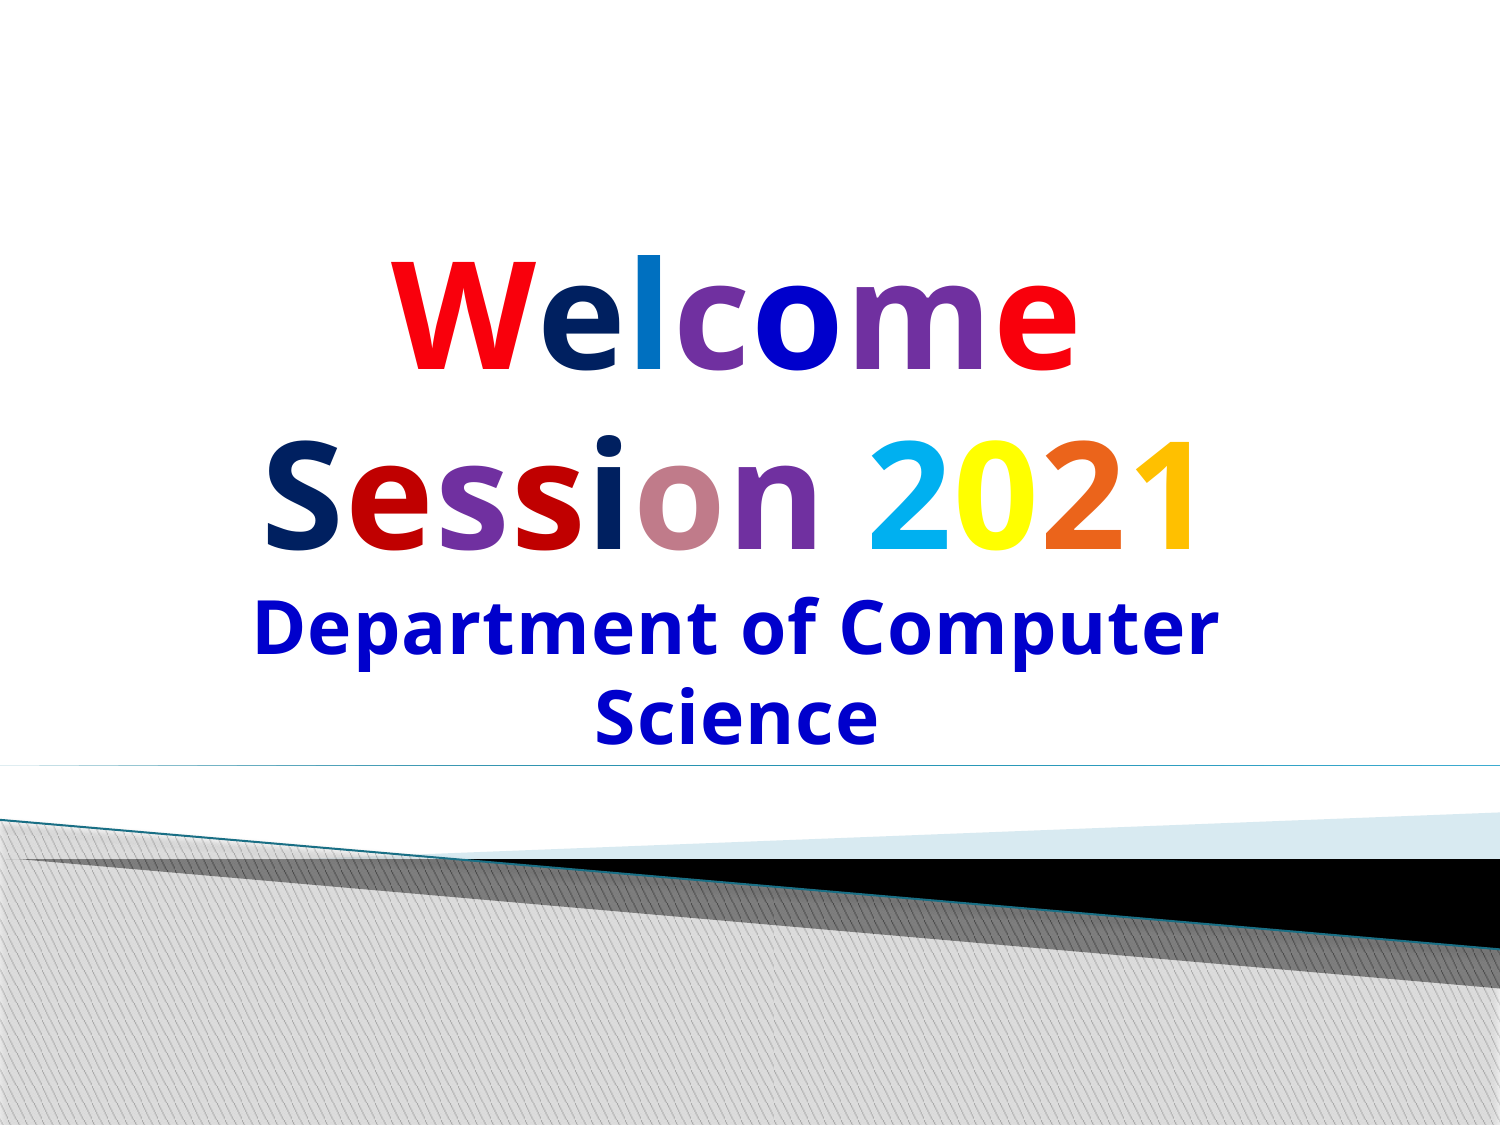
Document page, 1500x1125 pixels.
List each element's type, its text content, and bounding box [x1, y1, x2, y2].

text_box Welcome Session 2021 Department of Computer Science [99, 212, 1375, 768]
picture [5, 859, 1500, 989]
